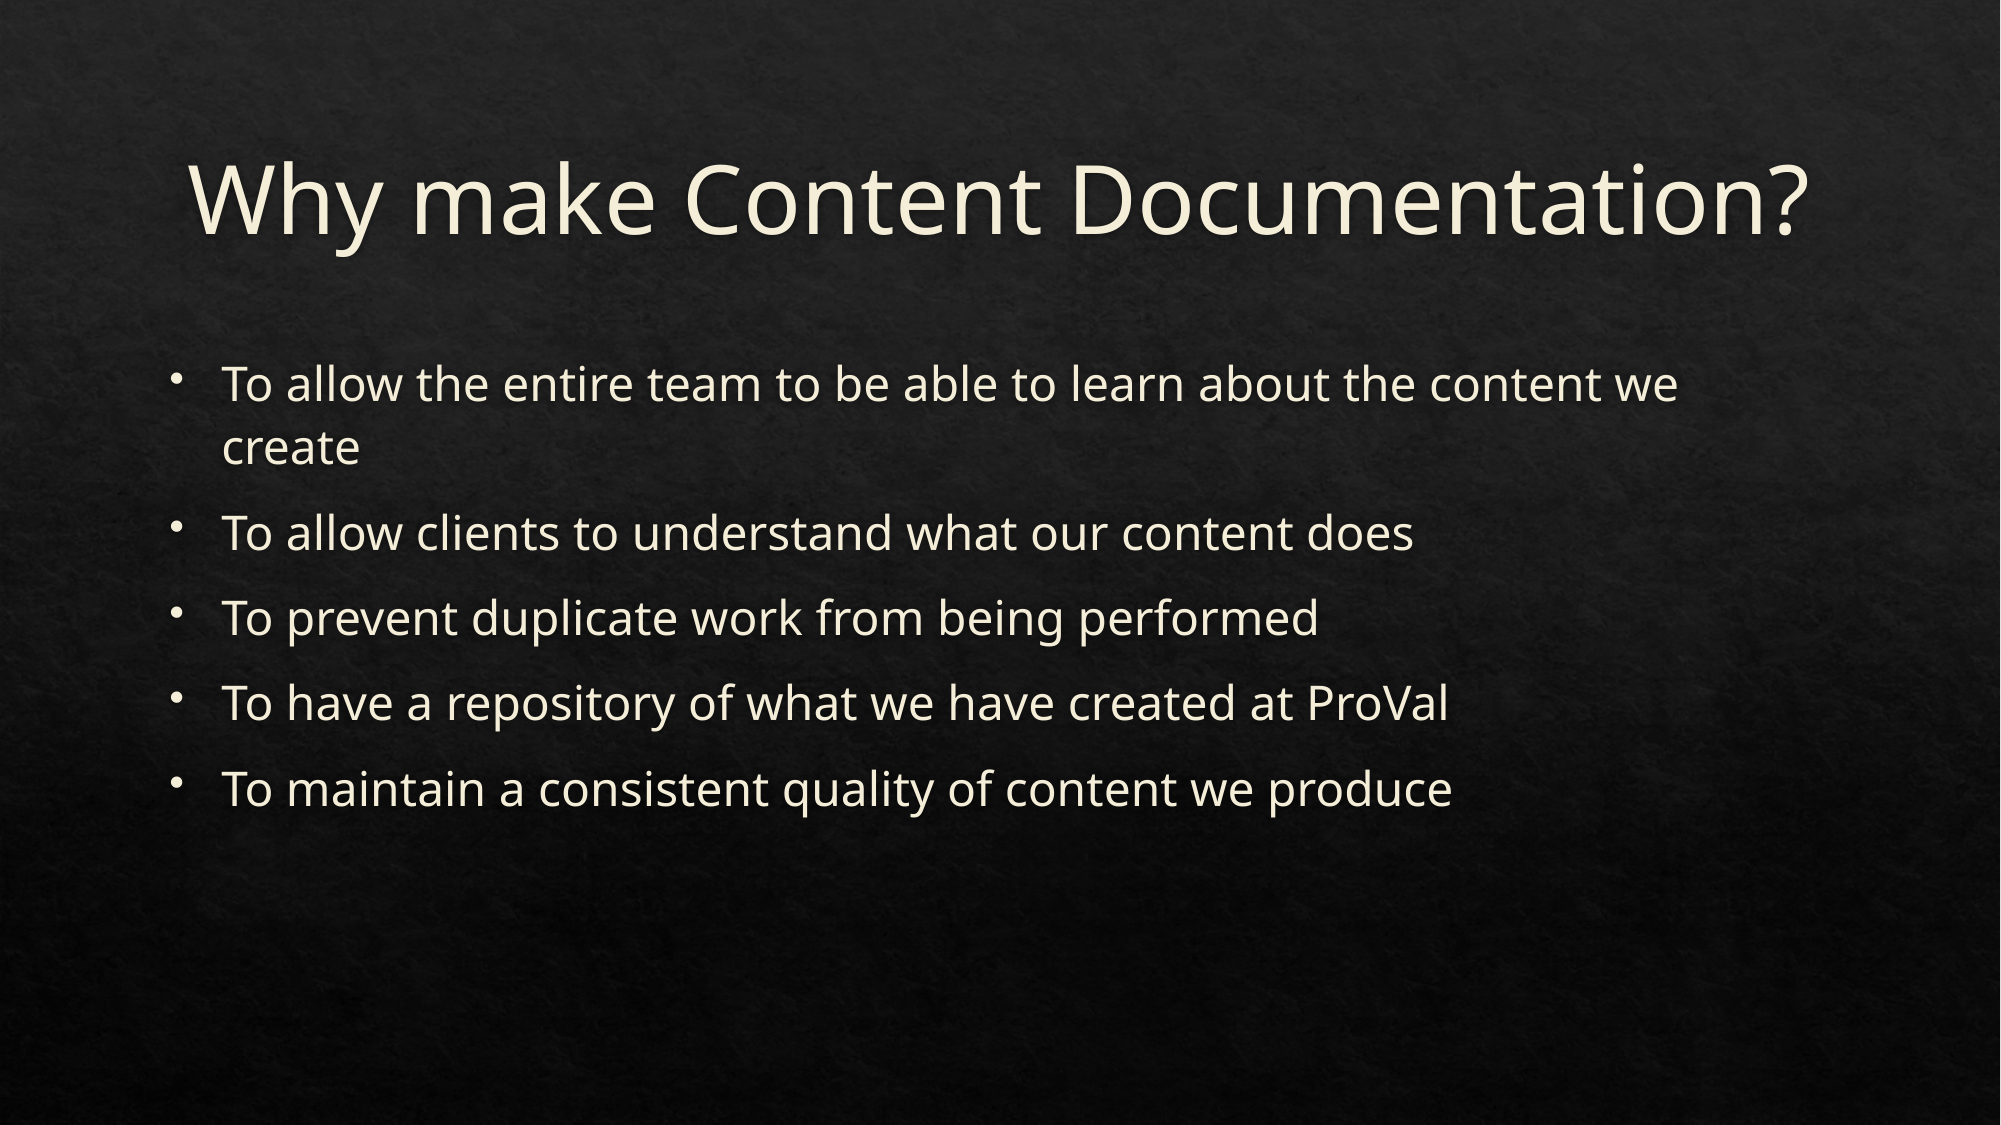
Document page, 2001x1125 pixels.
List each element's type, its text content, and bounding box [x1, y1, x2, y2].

title Why make Content Documentation? [149, 99, 1849, 307]
list To allow the entire team to be able to learn about the content we create To allow clients to understand what our content does To prevent duplicate work from being performed To have a repository of what we have created at ProVal To maintain a consistent quality of content we produce [149, 340, 1849, 950]
